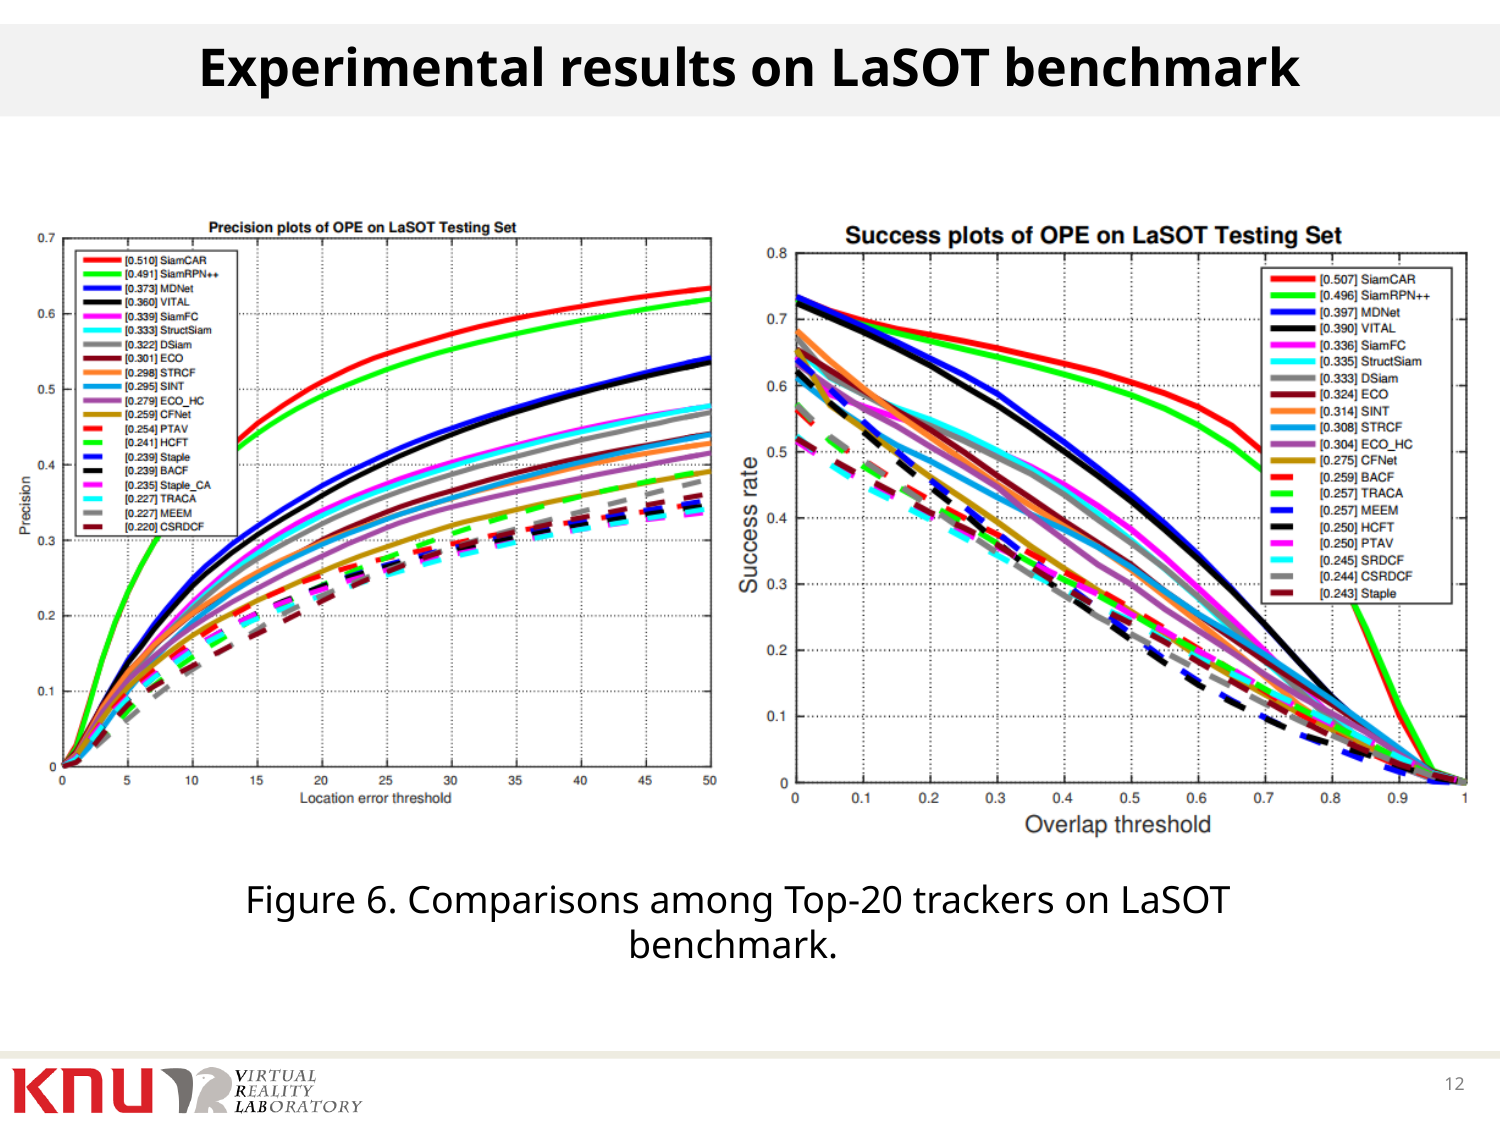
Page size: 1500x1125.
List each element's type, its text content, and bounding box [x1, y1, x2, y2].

picture [17, 207, 1491, 847]
picture [11, 1067, 363, 1114]
title Experimental results on LaSOT benchmark [75, 7, 1425, 124]
text_box Figure 6. Comparisons among Top-20 trackers on LaSOT benchmark. [135, 868, 1341, 974]
